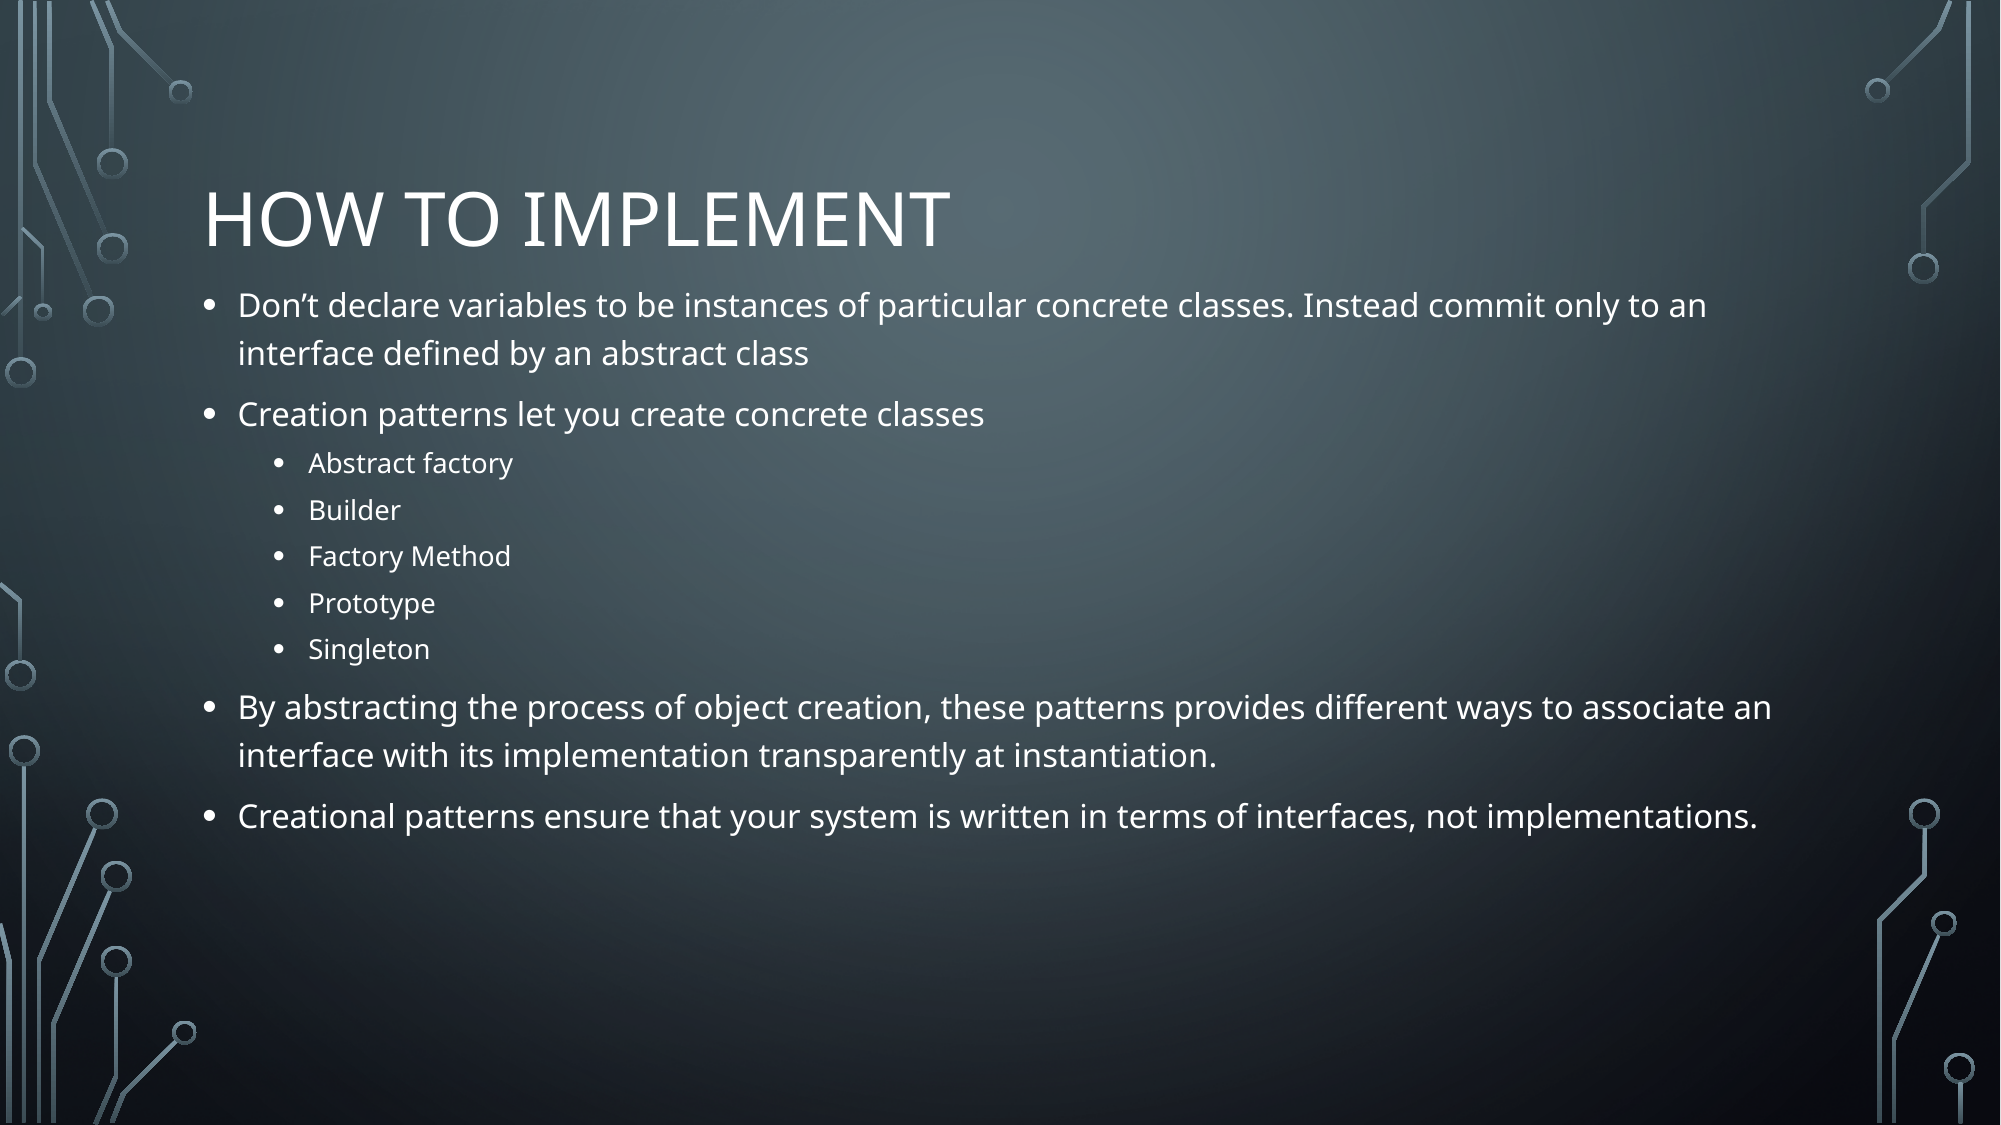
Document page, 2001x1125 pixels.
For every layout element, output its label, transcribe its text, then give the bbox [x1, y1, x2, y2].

title How to implement [187, 101, 1813, 269]
list Don’t declare variables to be instances of particular concrete classes. Instead commit only to an interface defined by an abstract class Creation patterns let you create concrete classes Abstract factory Builder Factory Method Prototype Singleton By abstracting the process of object creation, these patterns provides different ways to associate an interface with its implementation transparently at instantiation. Creational patterns ensure that your system is written in terms of interfaces, not implementations. [187, 269, 1813, 851]
